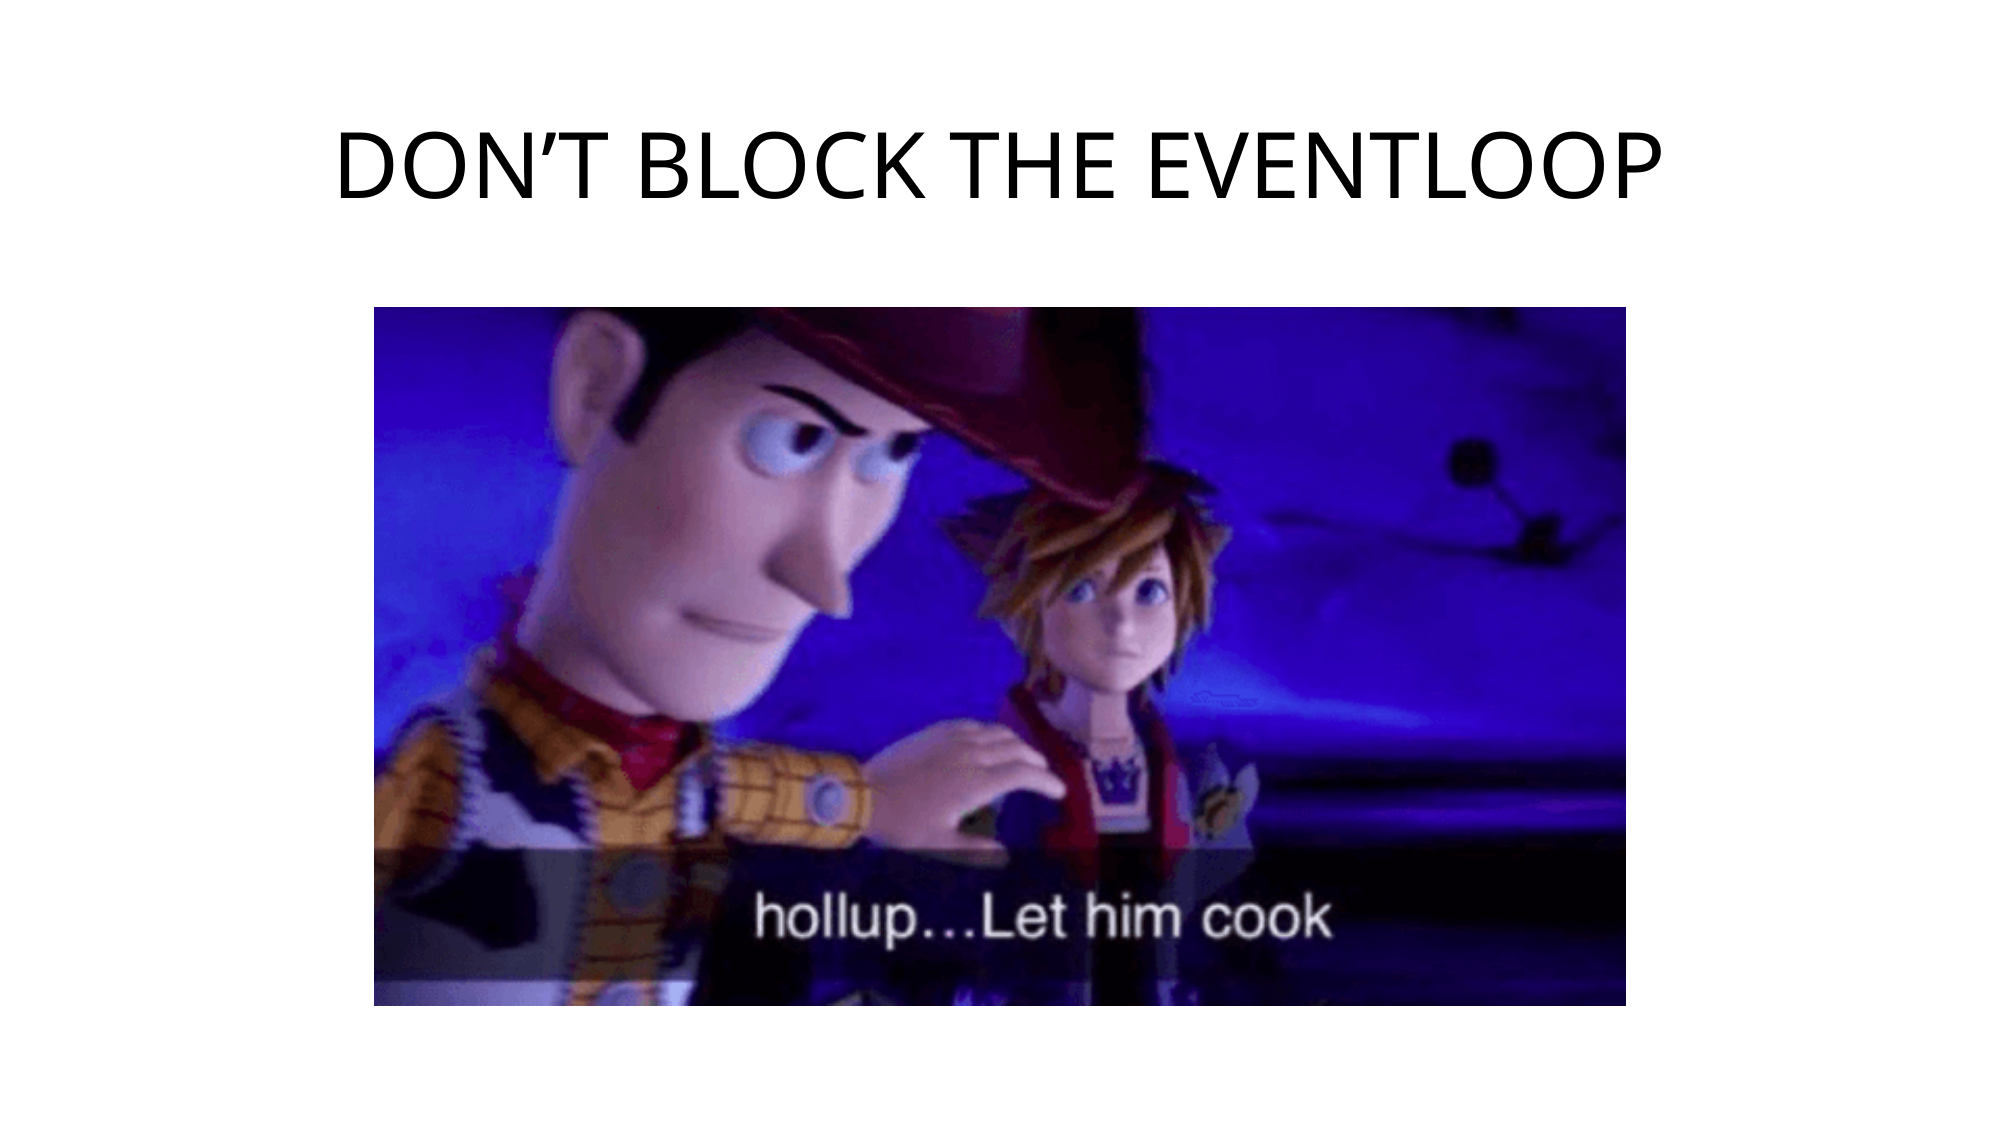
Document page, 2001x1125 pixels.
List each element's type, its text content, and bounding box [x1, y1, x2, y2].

title DON’T BLOCK THE EVENTLOOP [137, 59, 1863, 278]
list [374, 307, 1626, 1006]
